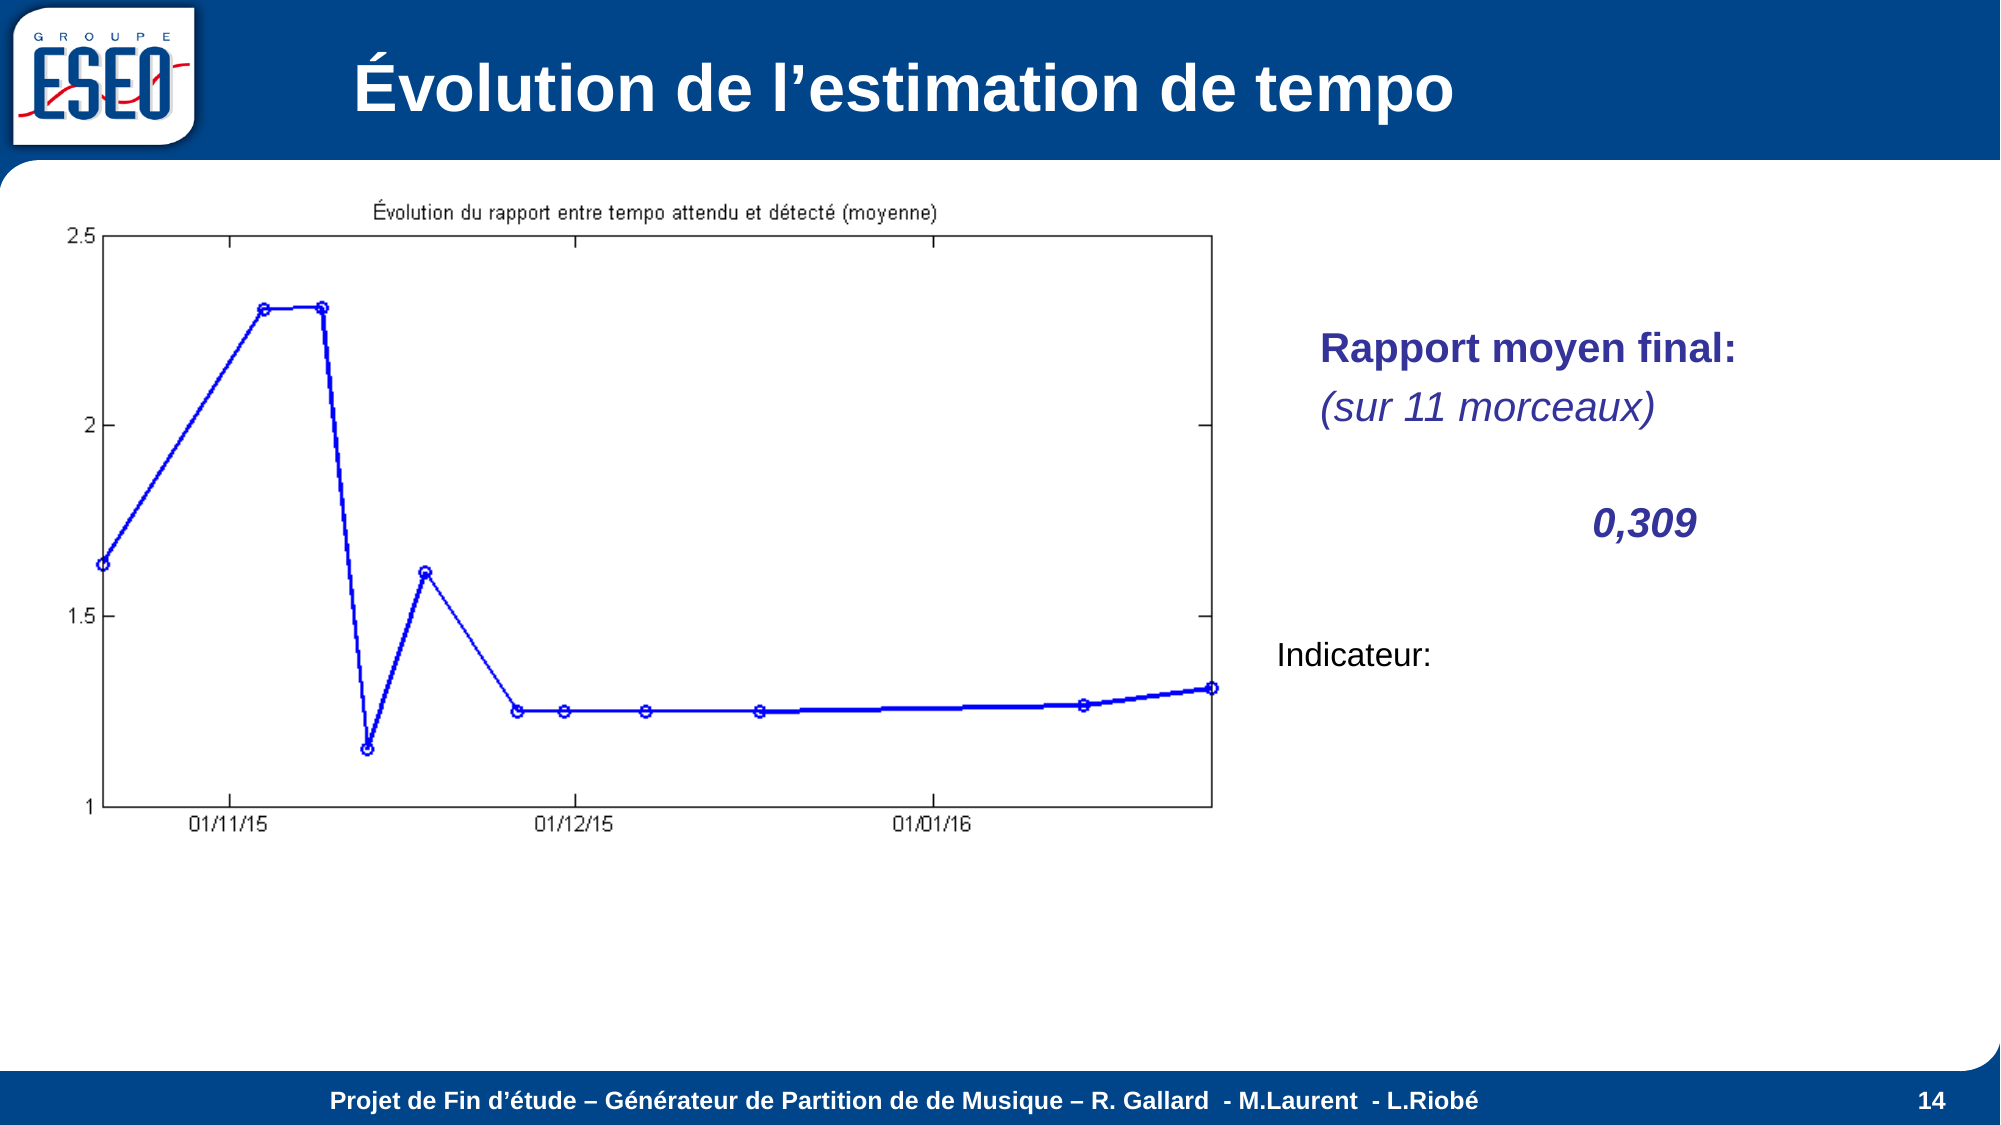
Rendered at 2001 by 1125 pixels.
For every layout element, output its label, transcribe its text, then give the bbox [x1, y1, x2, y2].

picture [0, 0, 213, 156]
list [39, 187, 1246, 888]
title Évolution de l’estimation de tempo [338, 45, 1900, 126]
footer Projet de Fin d’étude – Générateur de Partition de de Musique – R. Gallard - M.Laurent - L.Riobé [39, 1077, 1771, 1125]
slide_number 14 [1771, 1077, 1961, 1125]
text_box Rapport moyen final: (sur 11 morceaux) 0,309 [1305, 313, 1985, 575]
